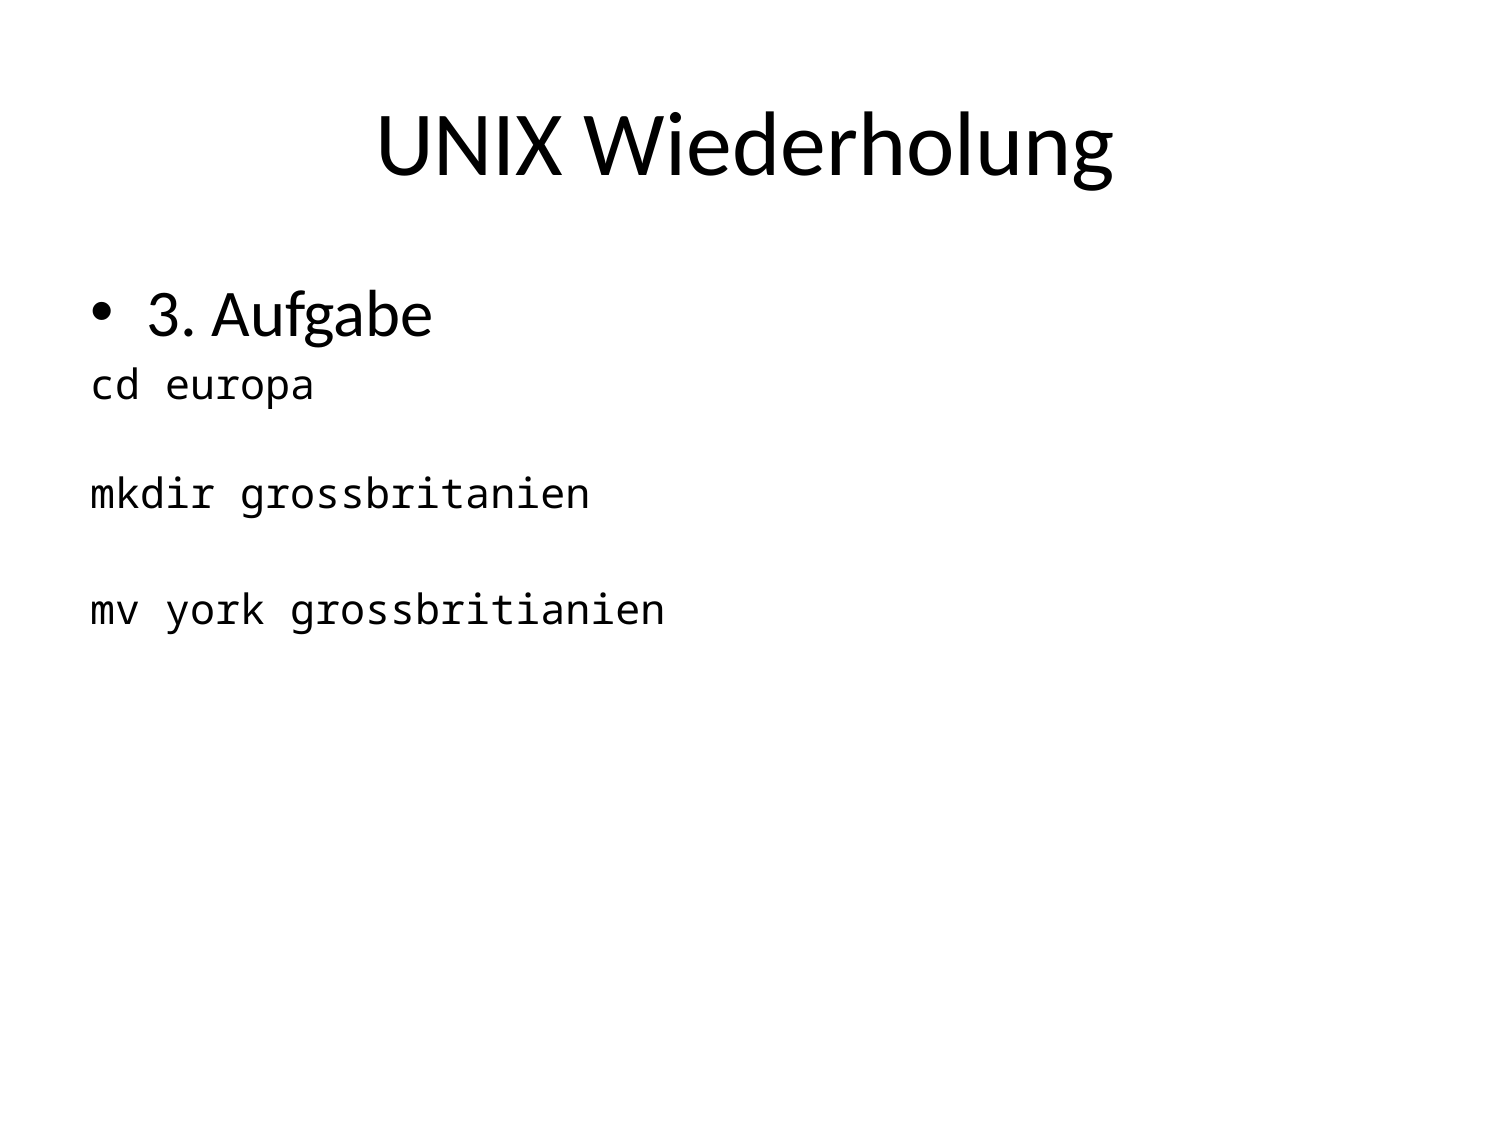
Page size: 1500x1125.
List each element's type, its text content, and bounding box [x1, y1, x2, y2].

title UNIX Wiederholung [75, 45, 1425, 233]
list 3. Aufgabe cd europa mkdir grossbritanien mv york grossbritianien [75, 262, 1425, 1005]
